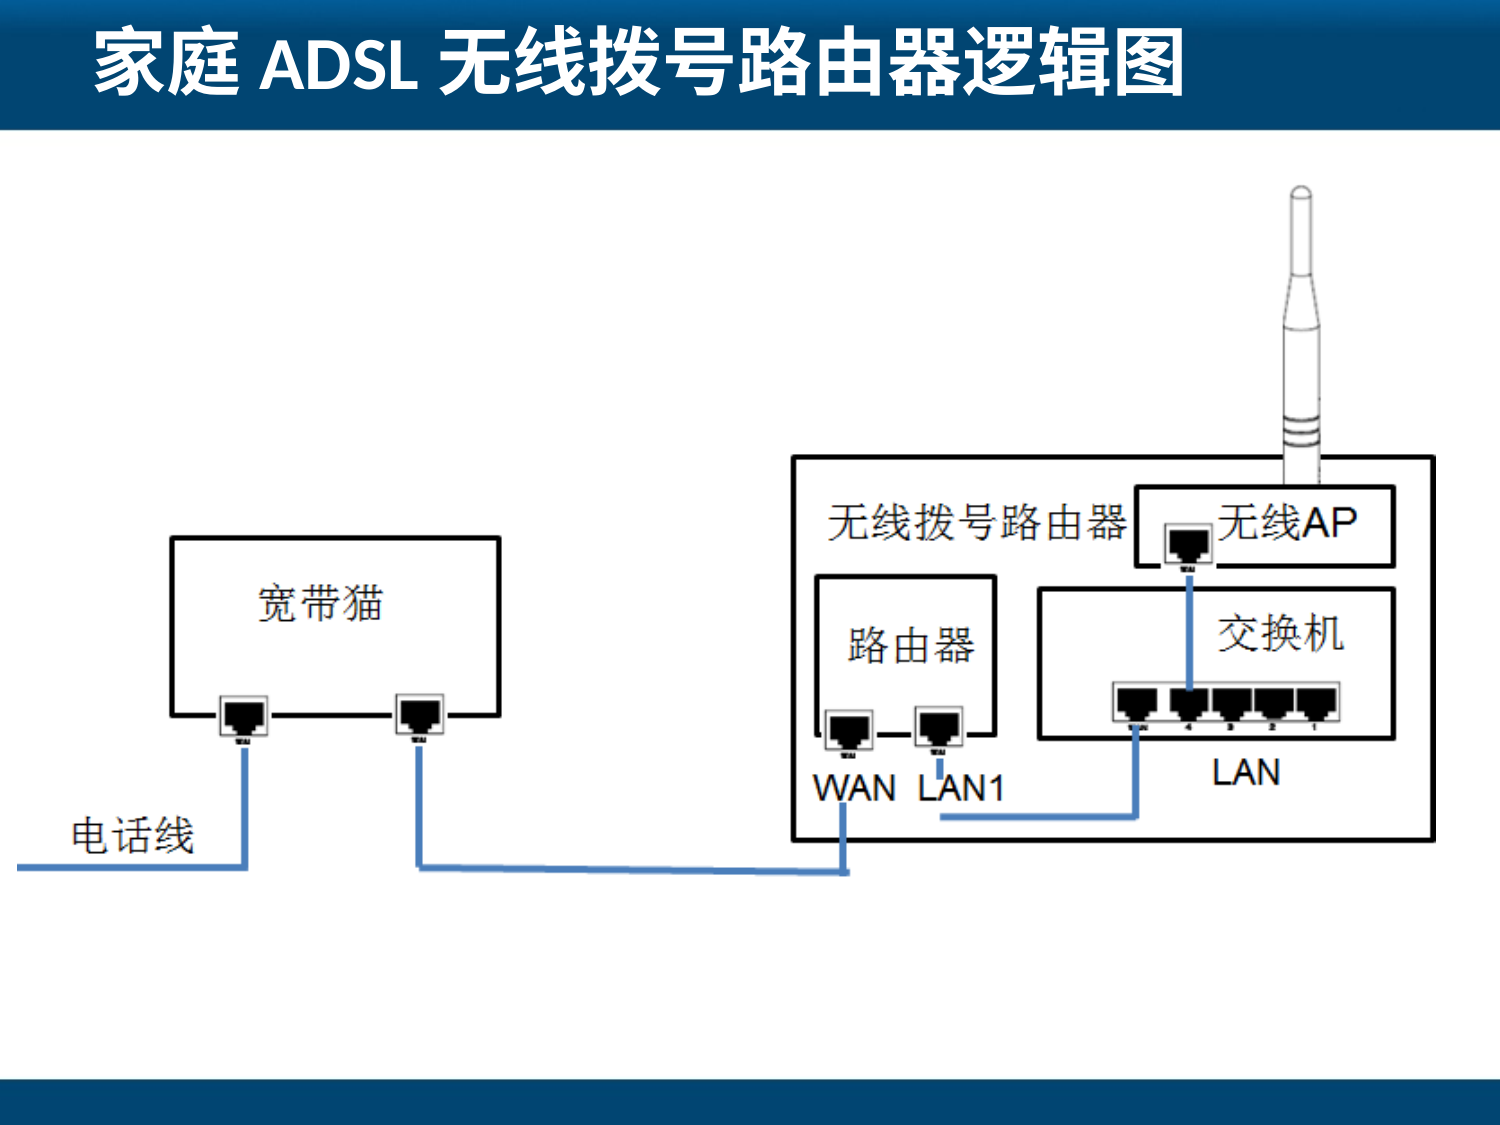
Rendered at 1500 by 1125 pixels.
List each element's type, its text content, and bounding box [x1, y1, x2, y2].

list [17, 184, 1436, 882]
title 家庭ADSL无线拨号路由器逻辑图 [76, 18, 1427, 100]
picture [0, 0, 1500, 1125]
